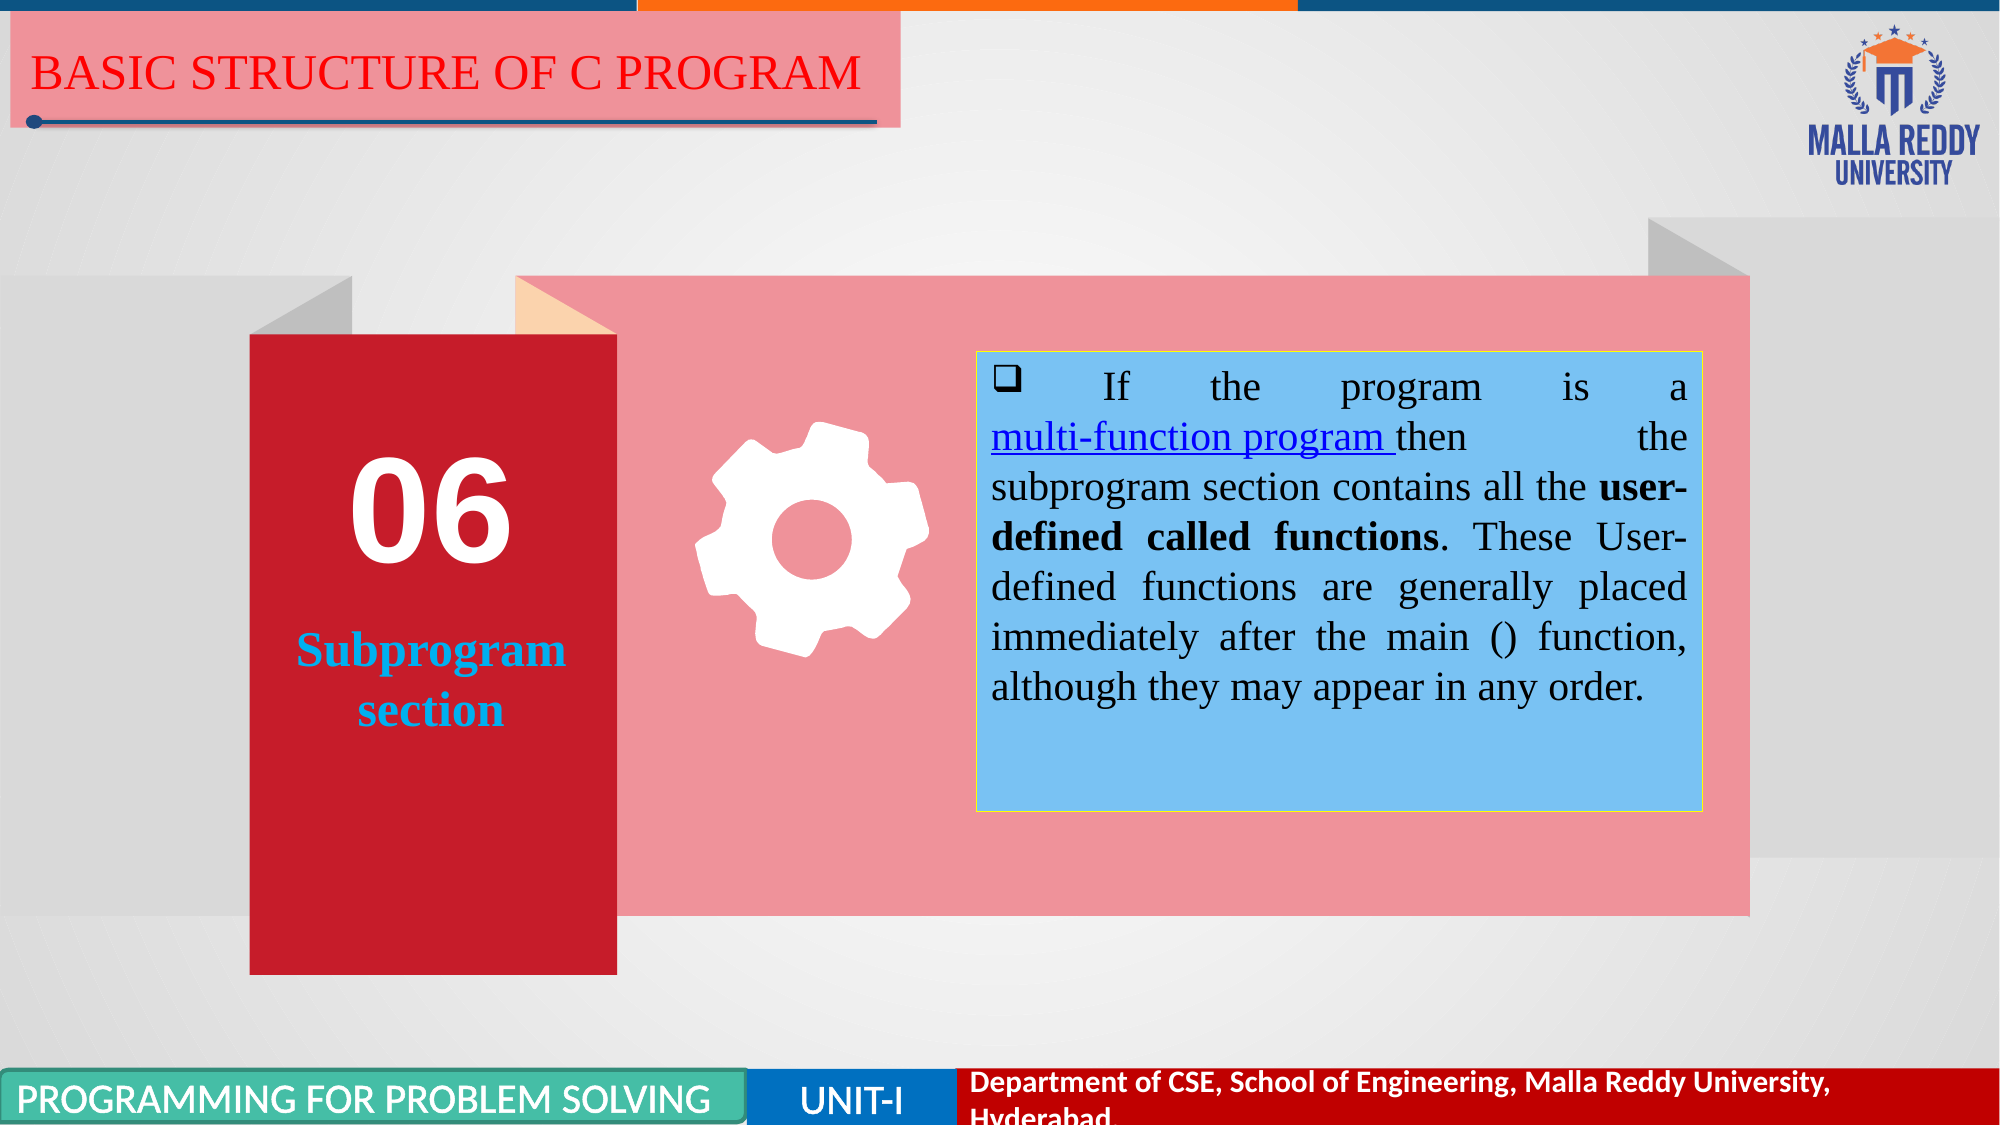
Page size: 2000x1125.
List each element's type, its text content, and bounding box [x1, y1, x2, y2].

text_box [0, 0, 2000, 12]
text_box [0, 217, 2000, 976]
picture [1808, 23, 1980, 185]
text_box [25, 114, 878, 130]
title BASIC STRUCTURE OF C PROGRAM [10, 23, 901, 128]
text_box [0, 1068, 2000, 1125]
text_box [694, 421, 929, 658]
